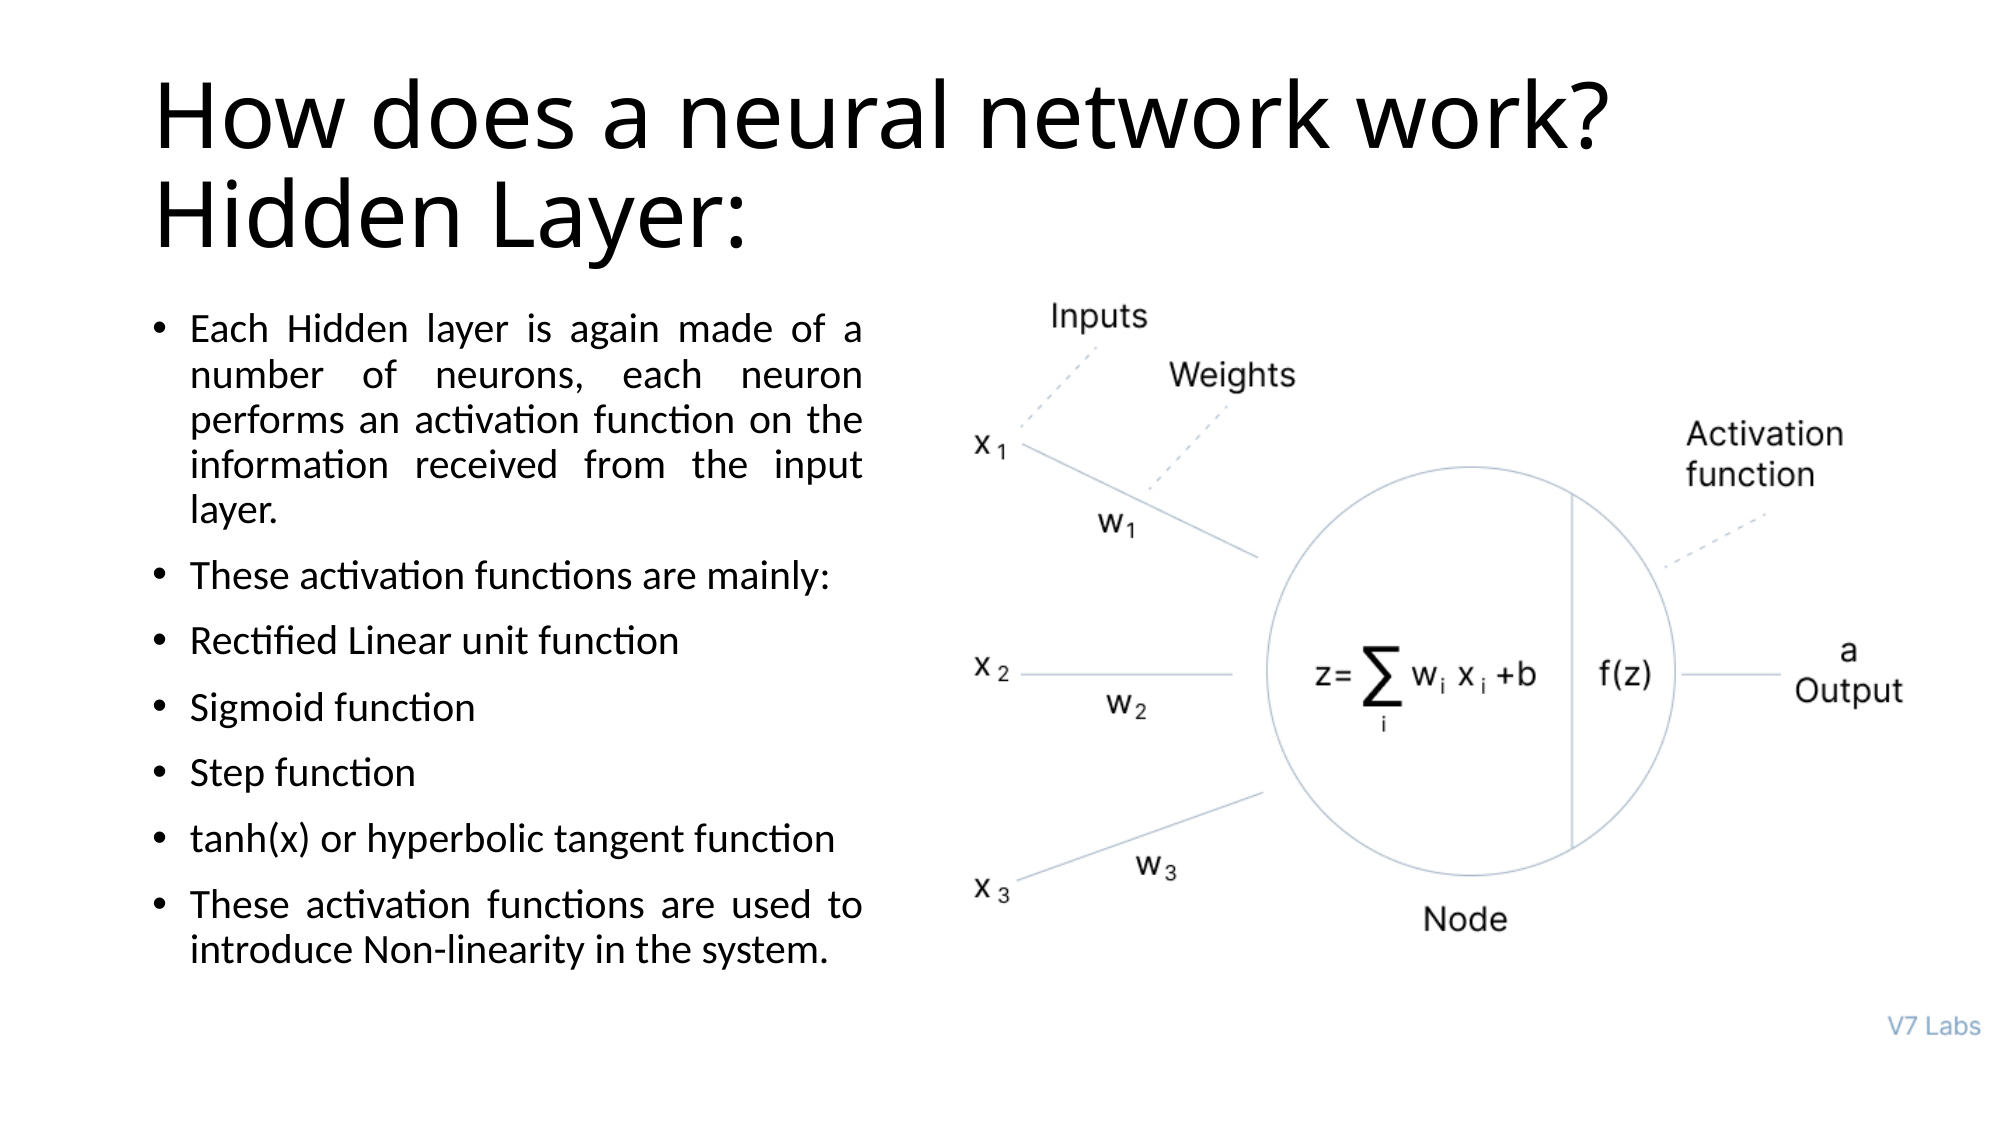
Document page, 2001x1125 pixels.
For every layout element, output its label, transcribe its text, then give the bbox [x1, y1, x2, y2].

picture [878, 207, 2000, 1049]
title How does a neural network work? Hidden Layer: [137, 59, 1863, 278]
list Each Hidden layer is again made of a number of neurons, each neuron performs an activation function on the information received from the input layer. These activation functions are mainly: Rectified Linear unit function Sigmoid function Step function tanh(x) or hyperbolic tangent function These activation functions are used to introduce Non-linearity in the system. [137, 299, 878, 1014]
